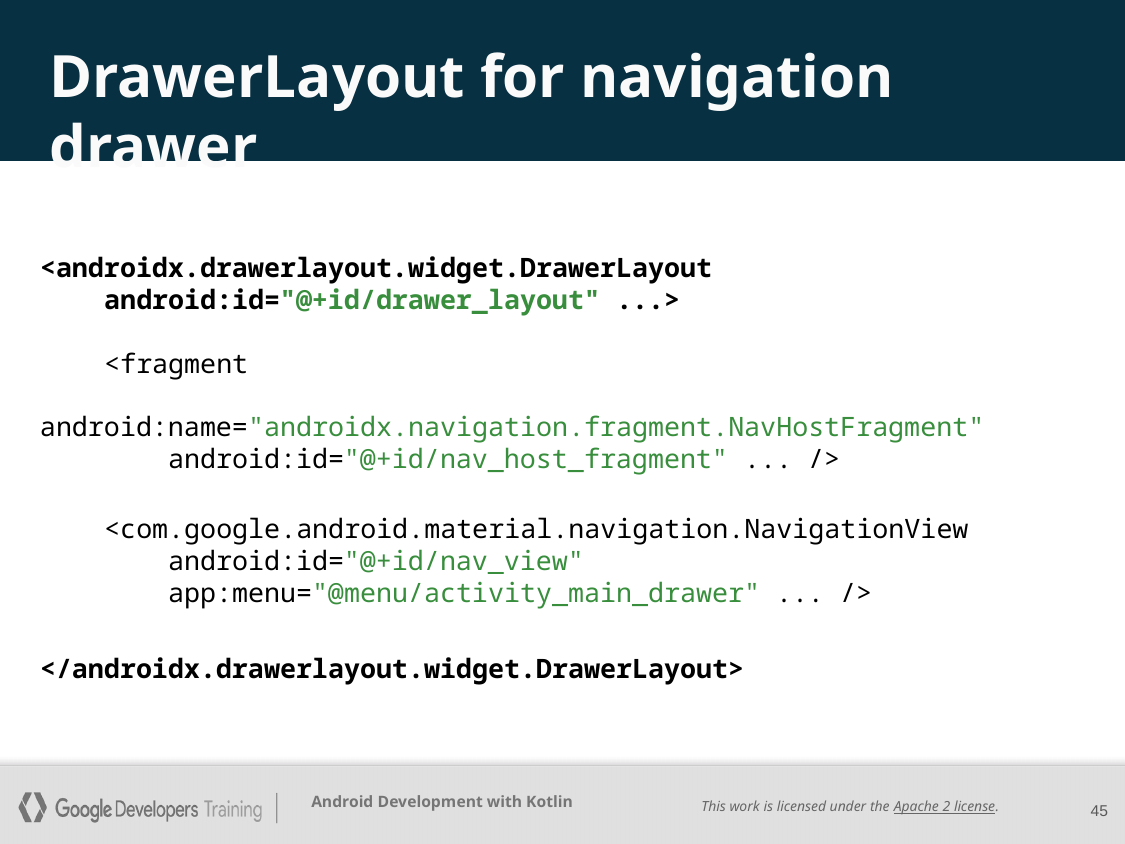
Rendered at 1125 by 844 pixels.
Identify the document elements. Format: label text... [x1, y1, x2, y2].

title DrawerLayout for navigation drawer [38, 28, 1087, 122]
slide_number 45 [1051, 777, 1120, 842]
picture [0, 161, 1125, 844]
list <androidx.drawerlayout.widget.DrawerLayout android:id="@+id/drawer_layout" ...> <fragment android:name="androidx.navigation.fragment.NavHostFragment" android:id="@+id/nav_host_fragment" ... /> <com.google.android.material.navigation.NavigationView android:id="@+id/nav_view" app:menu="@menu/activity_main_drawer" ... /> </androidx.drawerlayout.widget.DrawerLayout> [28, 239, 1078, 687]
